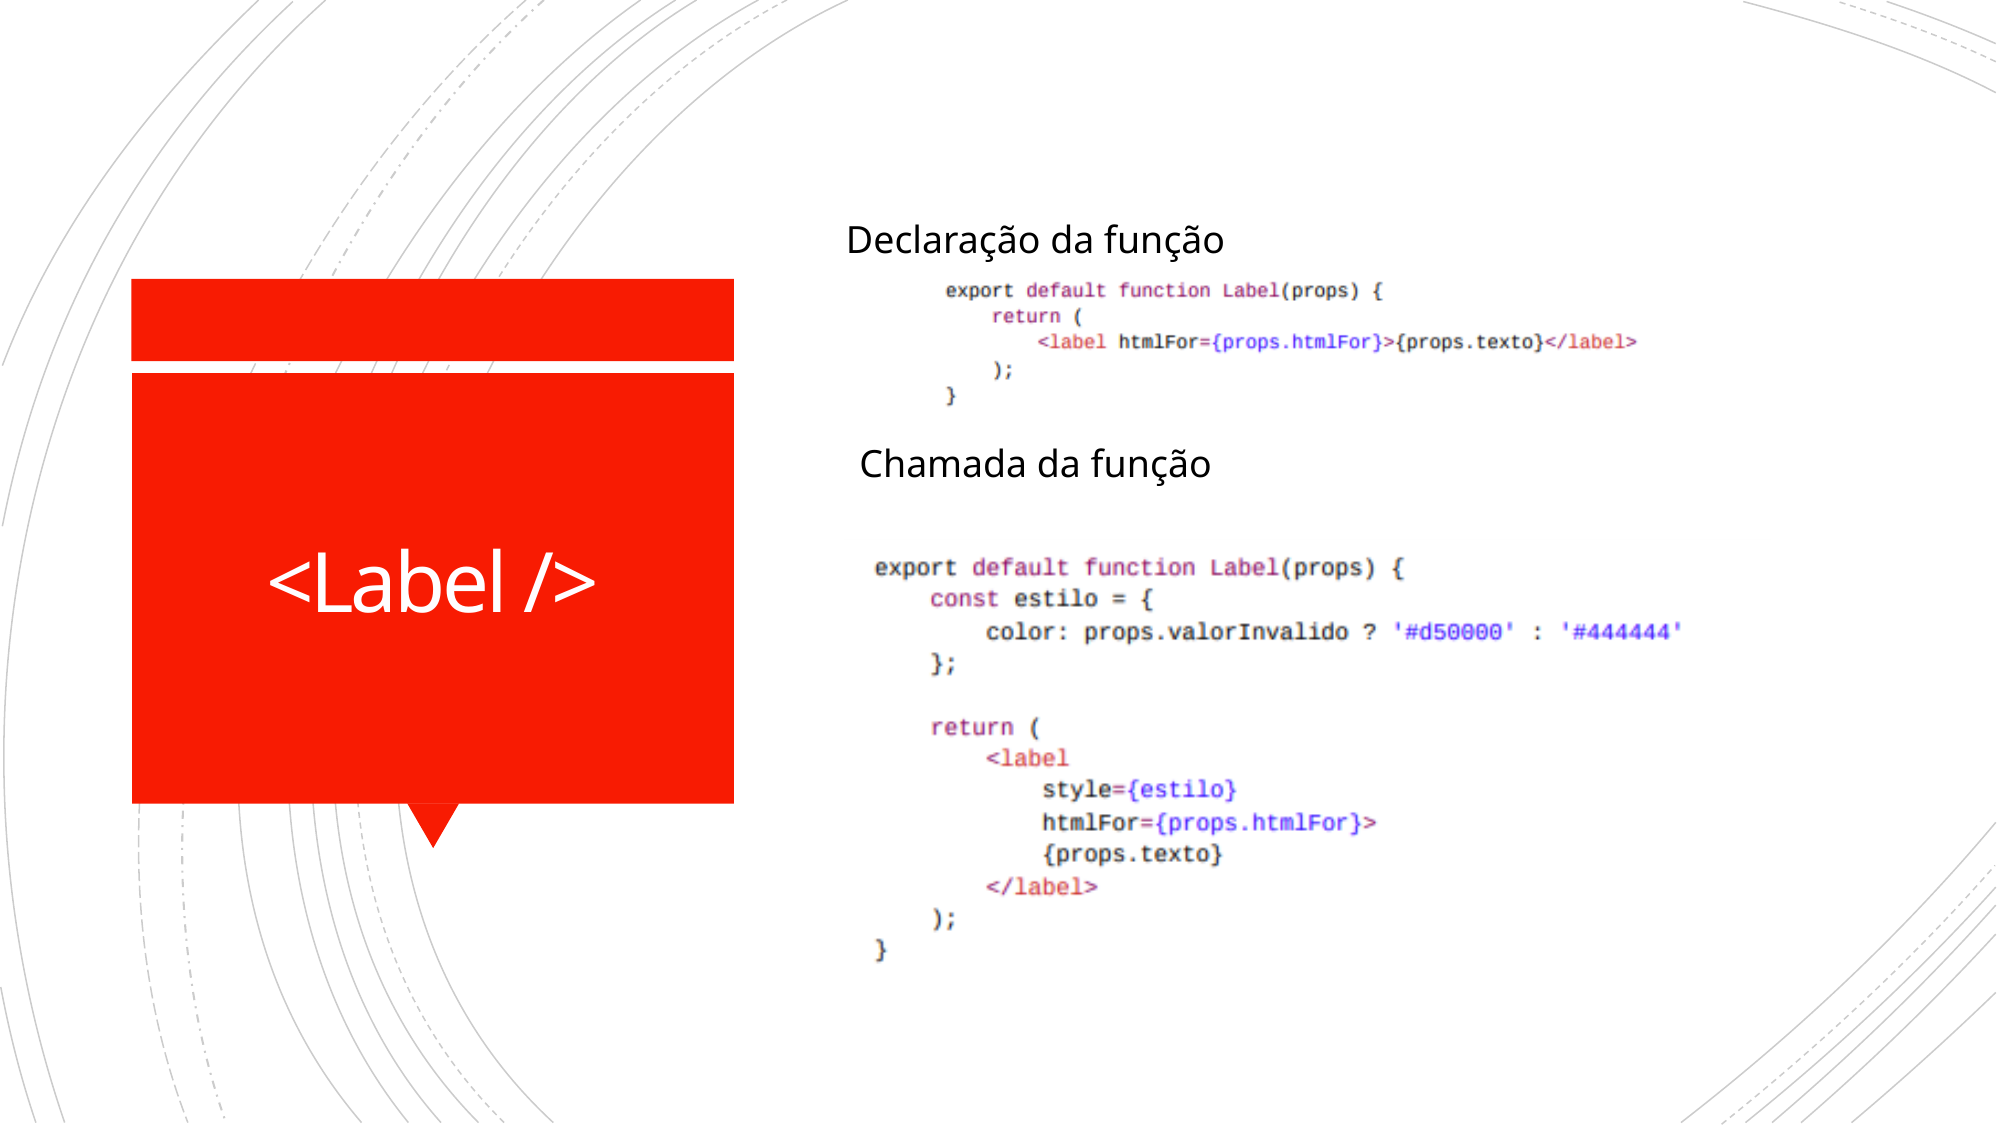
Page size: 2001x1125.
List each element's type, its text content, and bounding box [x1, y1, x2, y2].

picture [844, 537, 1771, 984]
title <Label /> [145, 385, 720, 789]
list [923, 277, 1711, 433]
text_box Chamada da função [810, 432, 1261, 493]
text_box Declaração da função [810, 208, 1261, 269]
